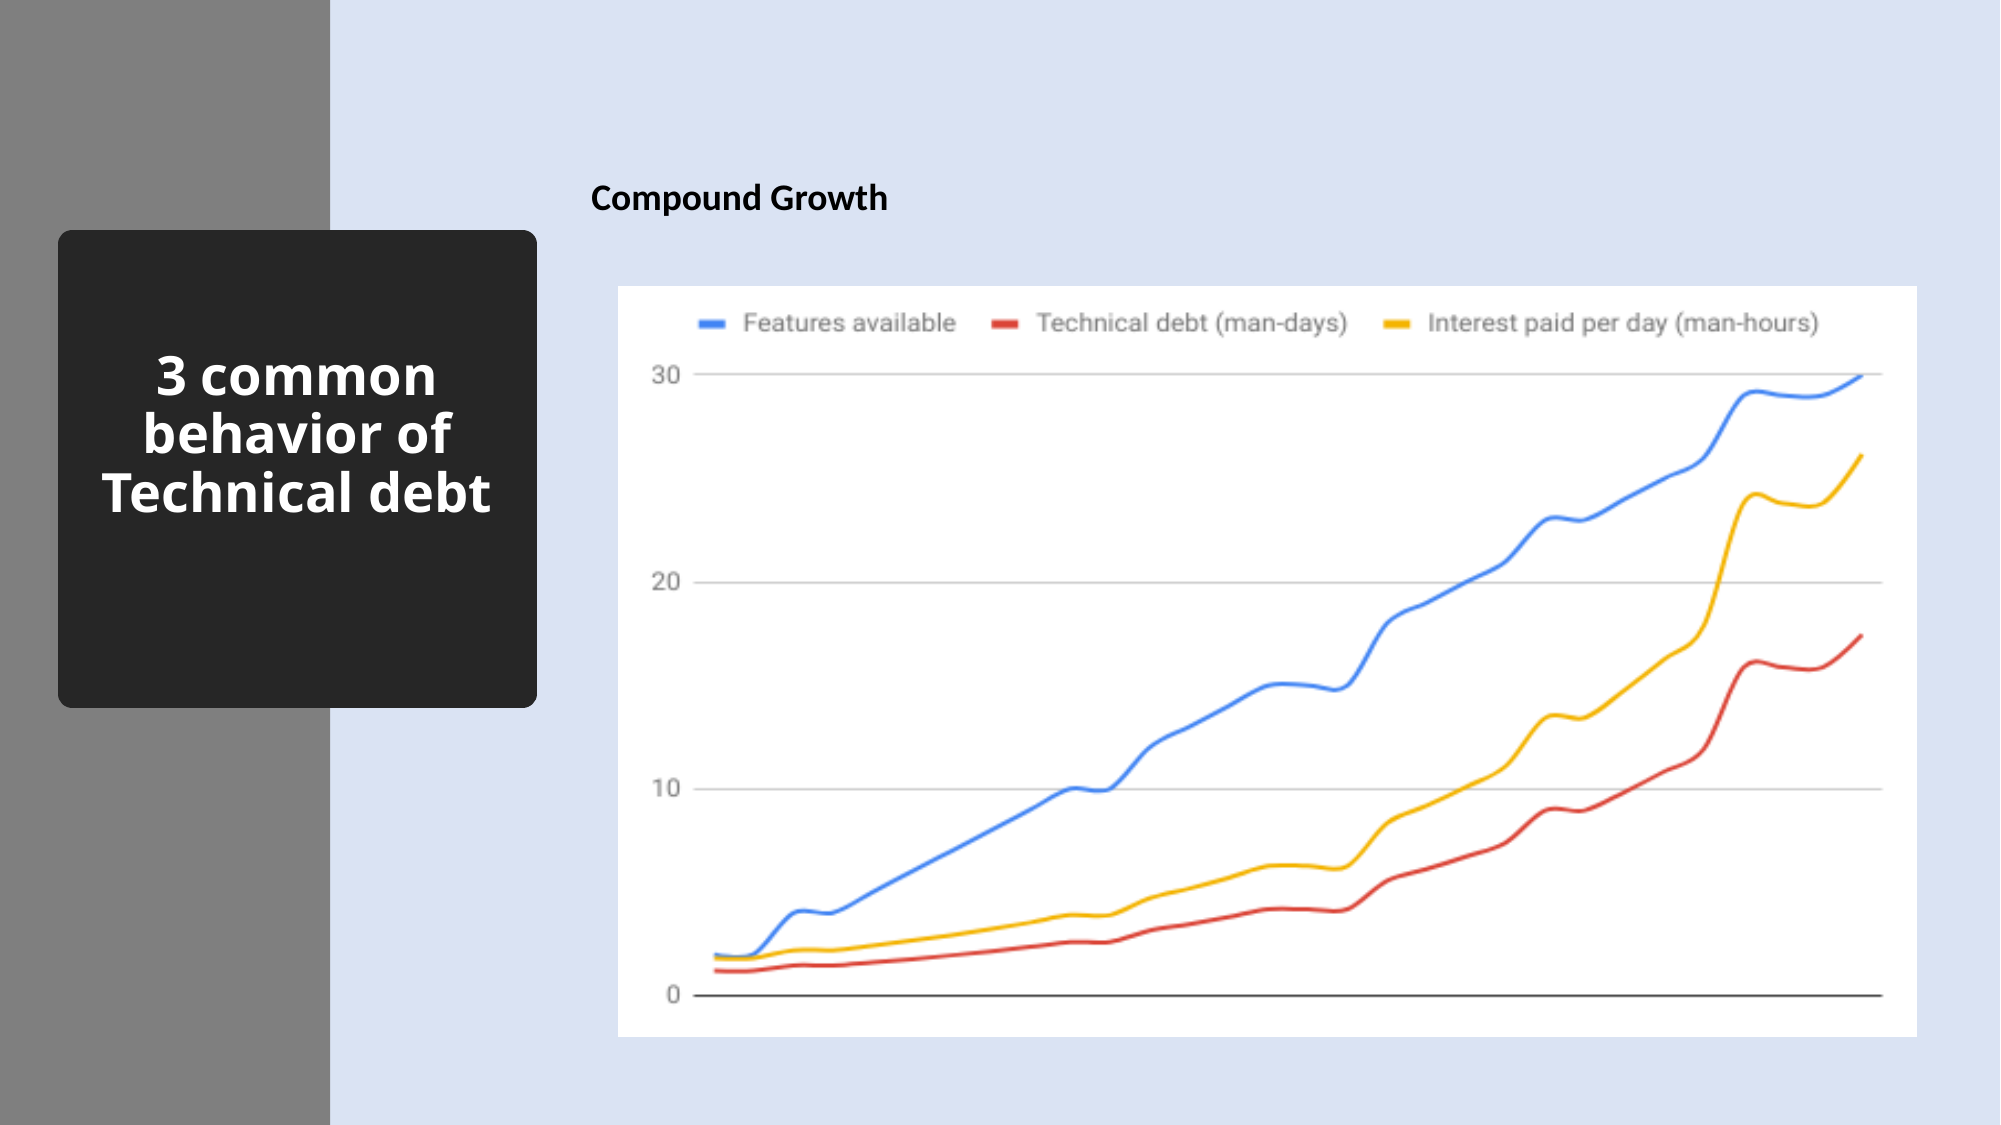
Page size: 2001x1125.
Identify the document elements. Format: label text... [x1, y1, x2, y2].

list Compound Growth [576, 170, 1756, 383]
title 3 common behavior of Technical debt [72, 243, 523, 694]
text_box [0, 0, 331, 1125]
picture [617, 286, 1917, 1037]
